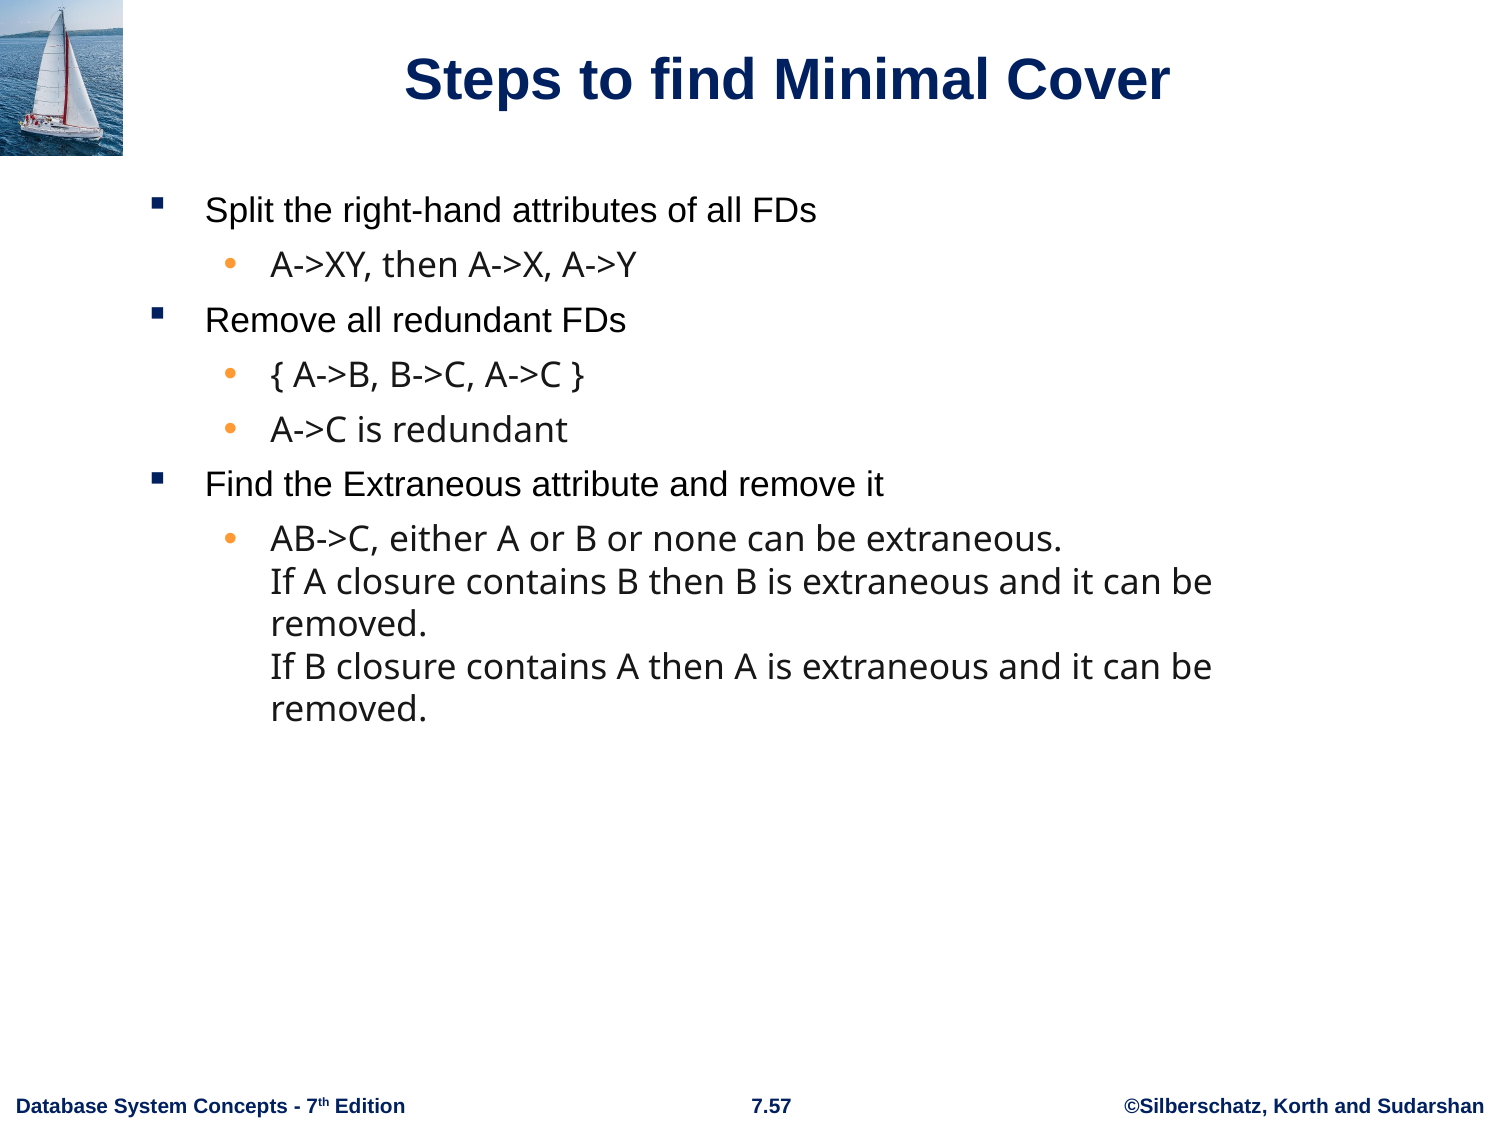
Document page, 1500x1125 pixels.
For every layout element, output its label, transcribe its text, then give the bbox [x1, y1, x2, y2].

title Steps to find Minimal Cover [125, 18, 1452, 120]
picture [0, 0, 123, 156]
list Split the right-hand attributes of all FDs A->XY, then A->X, A->Y Remove all redundant FDs { A->B, B->C, A->C } A->C is redundant Find the Extraneous attribute and remove it AB->C, either A or B or none can be extraneous. If A closure contains B then B is extraneous and it can be removed. If B closure contains A then A is extraneous and it can be removed. [133, 179, 1391, 984]
